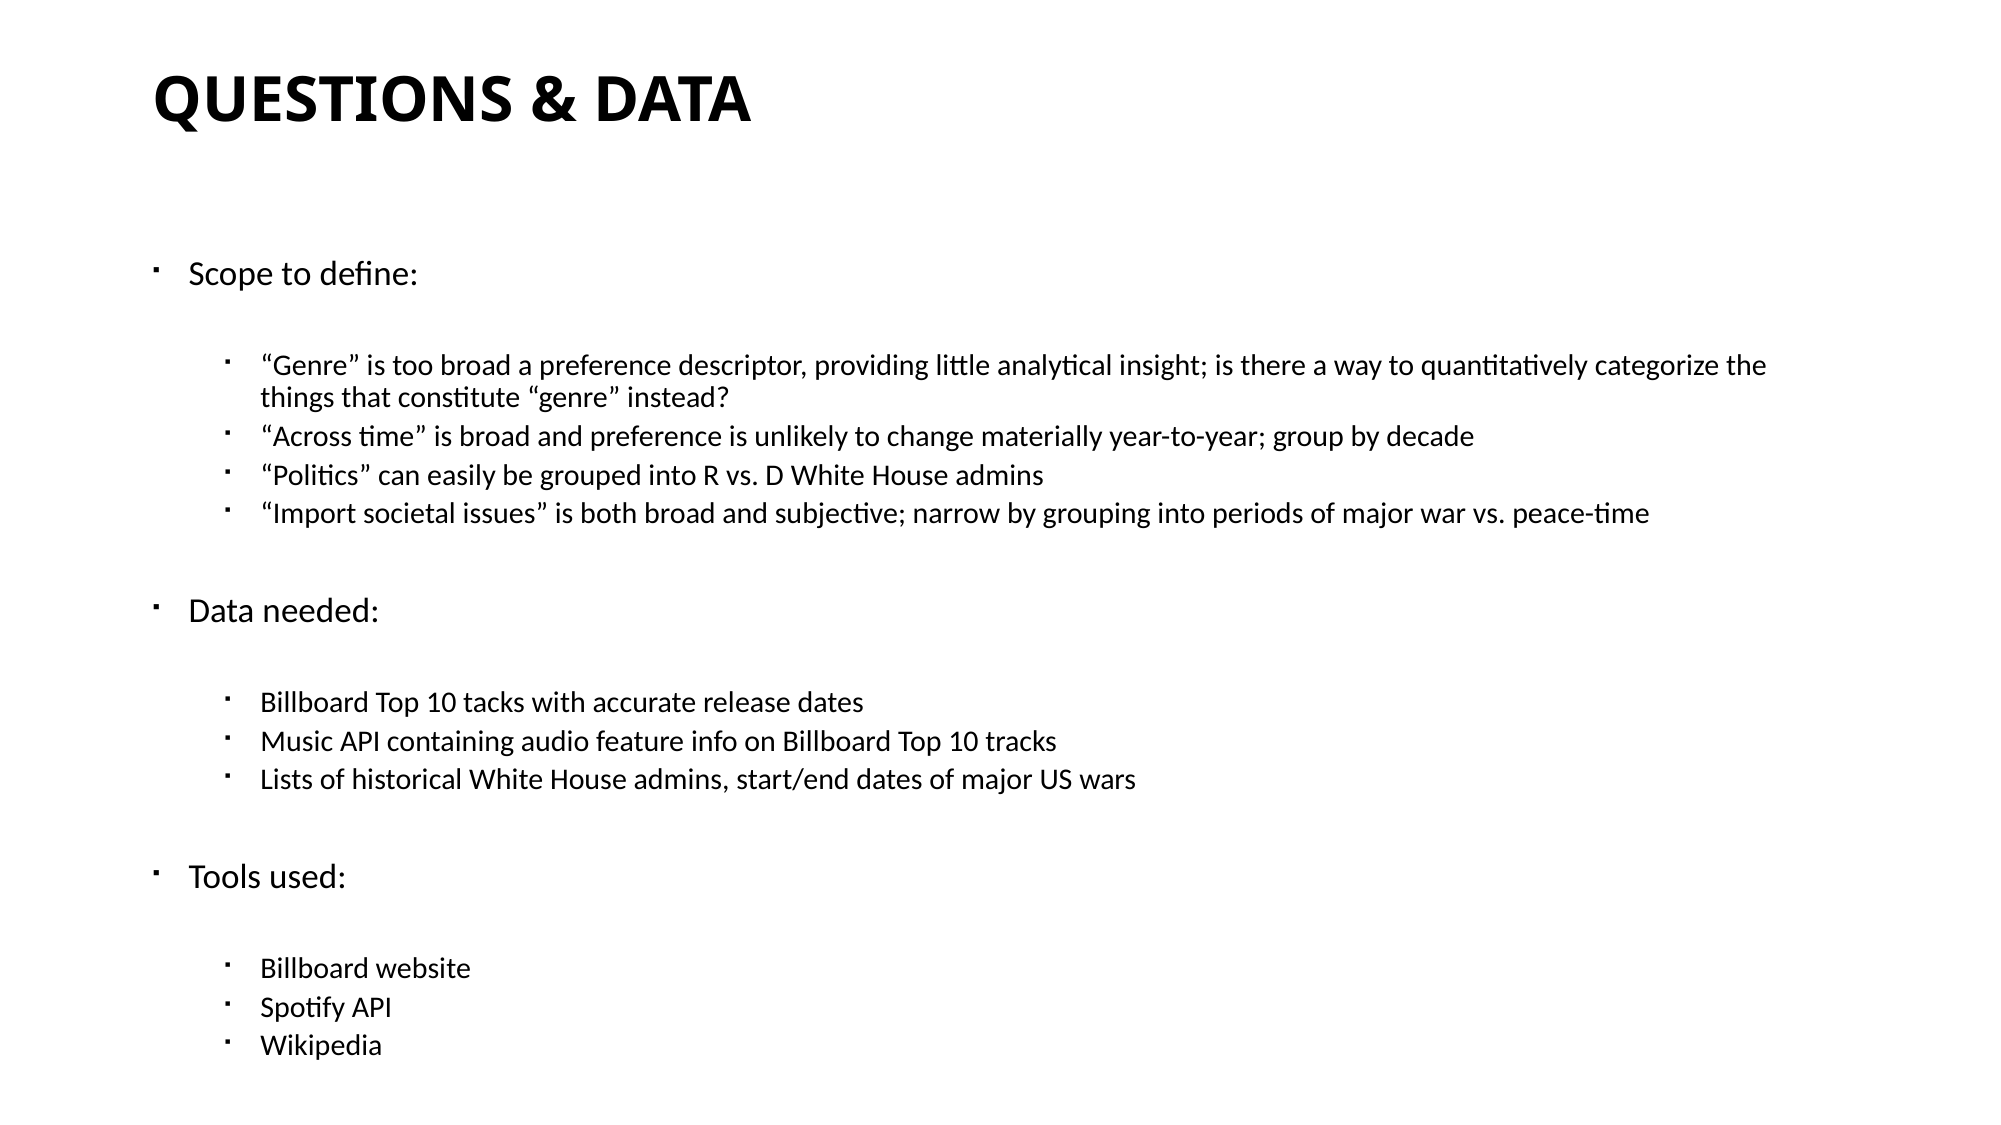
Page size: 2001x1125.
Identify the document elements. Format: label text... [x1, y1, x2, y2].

list Scope to define: “Genre” is too broad a preference descriptor, providing little analytical insight; is there a way to quantitatively categorize the things that constitute “genre” instead? “Across time” is broad and preference is unlikely to change materially year-to-year; group by decade “Politics” can easily be grouped into R vs. D White House admins “Import societal issues” is both broad and subjective; narrow by grouping into periods of major war vs. peace-time Data needed: Billboard Top 10 tacks with accurate release dates Music API containing audio feature info on Billboard Top 10 tracks Lists of historical White House admins, start/end dates of major US wars Tools used: Billboard website Spotify API Wikipedia [137, 248, 1863, 1078]
title QUESTIONS & DATA [137, 59, 1863, 188]
